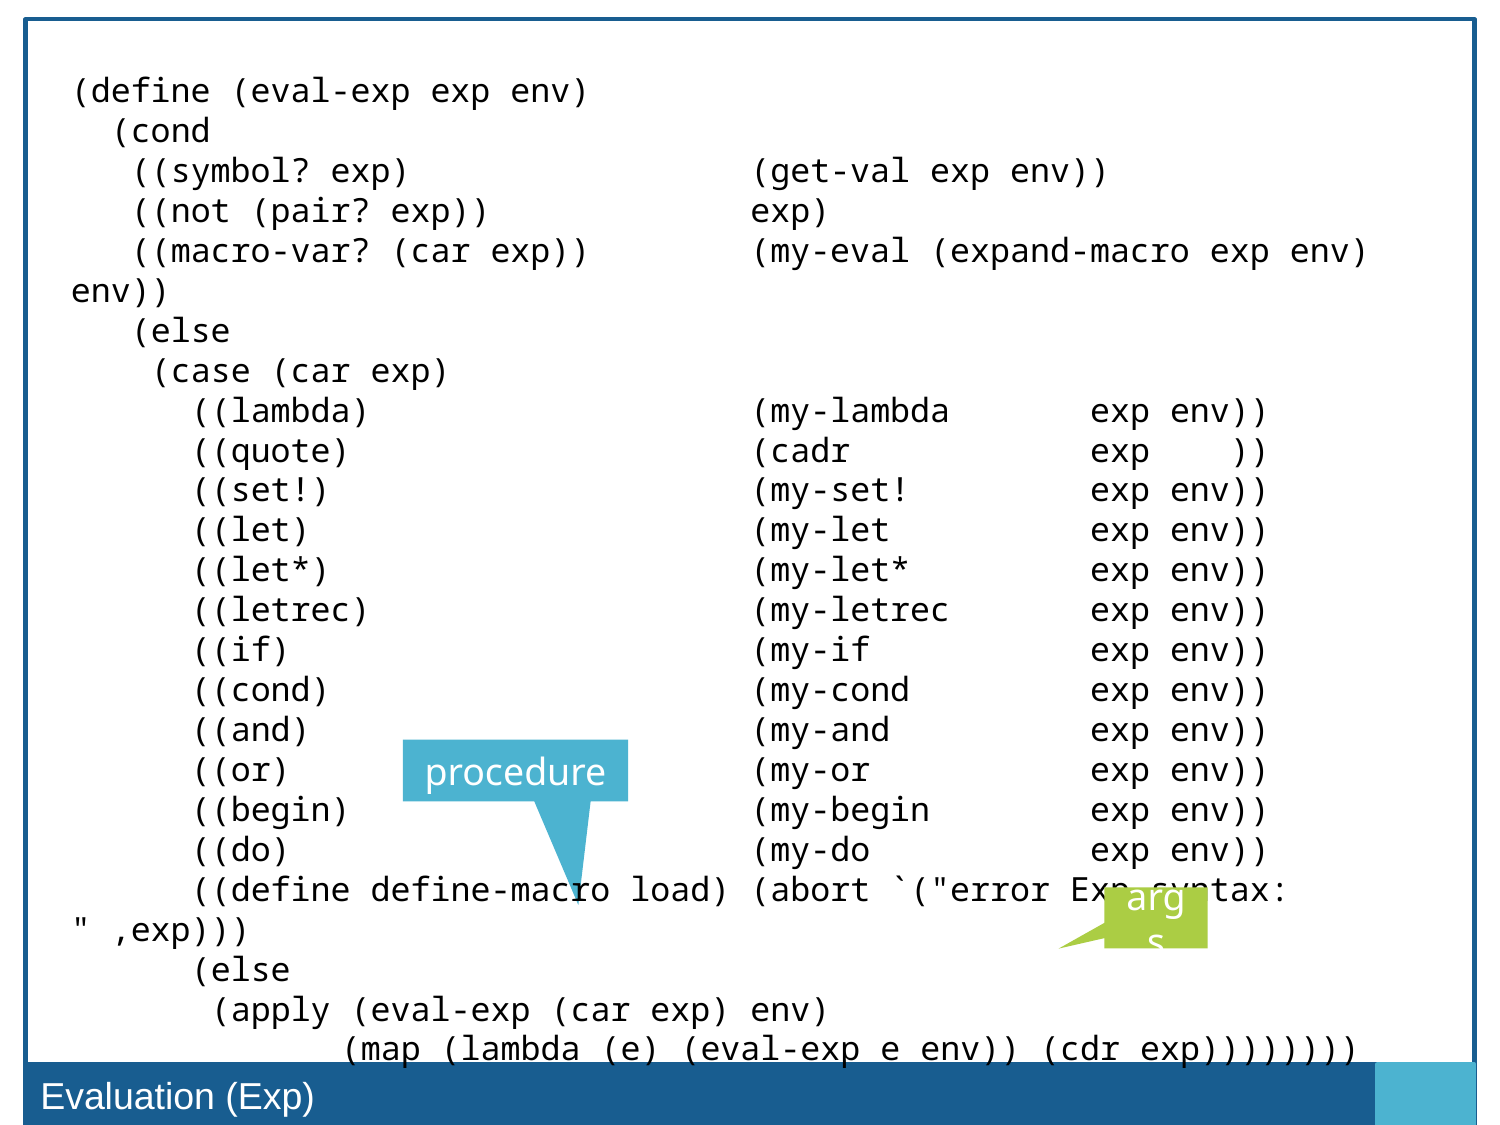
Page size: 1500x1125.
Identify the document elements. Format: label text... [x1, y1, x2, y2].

text_box [1375, 1062, 1476, 1125]
text_box [23, 17, 1477, 1062]
text_box (define (eval-exp exp env) (cond ((symbol? exp) (get-val exp env)) ((not (pair? exp)) exp) ((macro-var? (car exp)) (my-eval (expand-macro exp env) env)) (else (case (car exp) ((lambda) (my-lambda exp env)) ((quote) (cadr exp )) ((set!) (my-set! exp env)) ((let) (my-let exp env)) ((let*) (my-let* exp env)) ((letrec) (my-letrec exp env)) ((if) (my-if exp env)) ((cond) (my-cond exp env)) ((and) (my-and exp env)) ((or) (my-or exp env)) ((begin) (my-begin exp env)) ((do) (my-do exp env)) ((define define-macro load) (abort `("error Exp syntax: " ,exp))) (else (apply (eval-exp (car exp) env) (map (lambda (e) (eval-exp e env)) (cdr exp)))))))) [56, 62, 1444, 1075]
text_box args [1056, 885, 1210, 951]
text_box Evaluation (Exp) [23, 1062, 1375, 1125]
